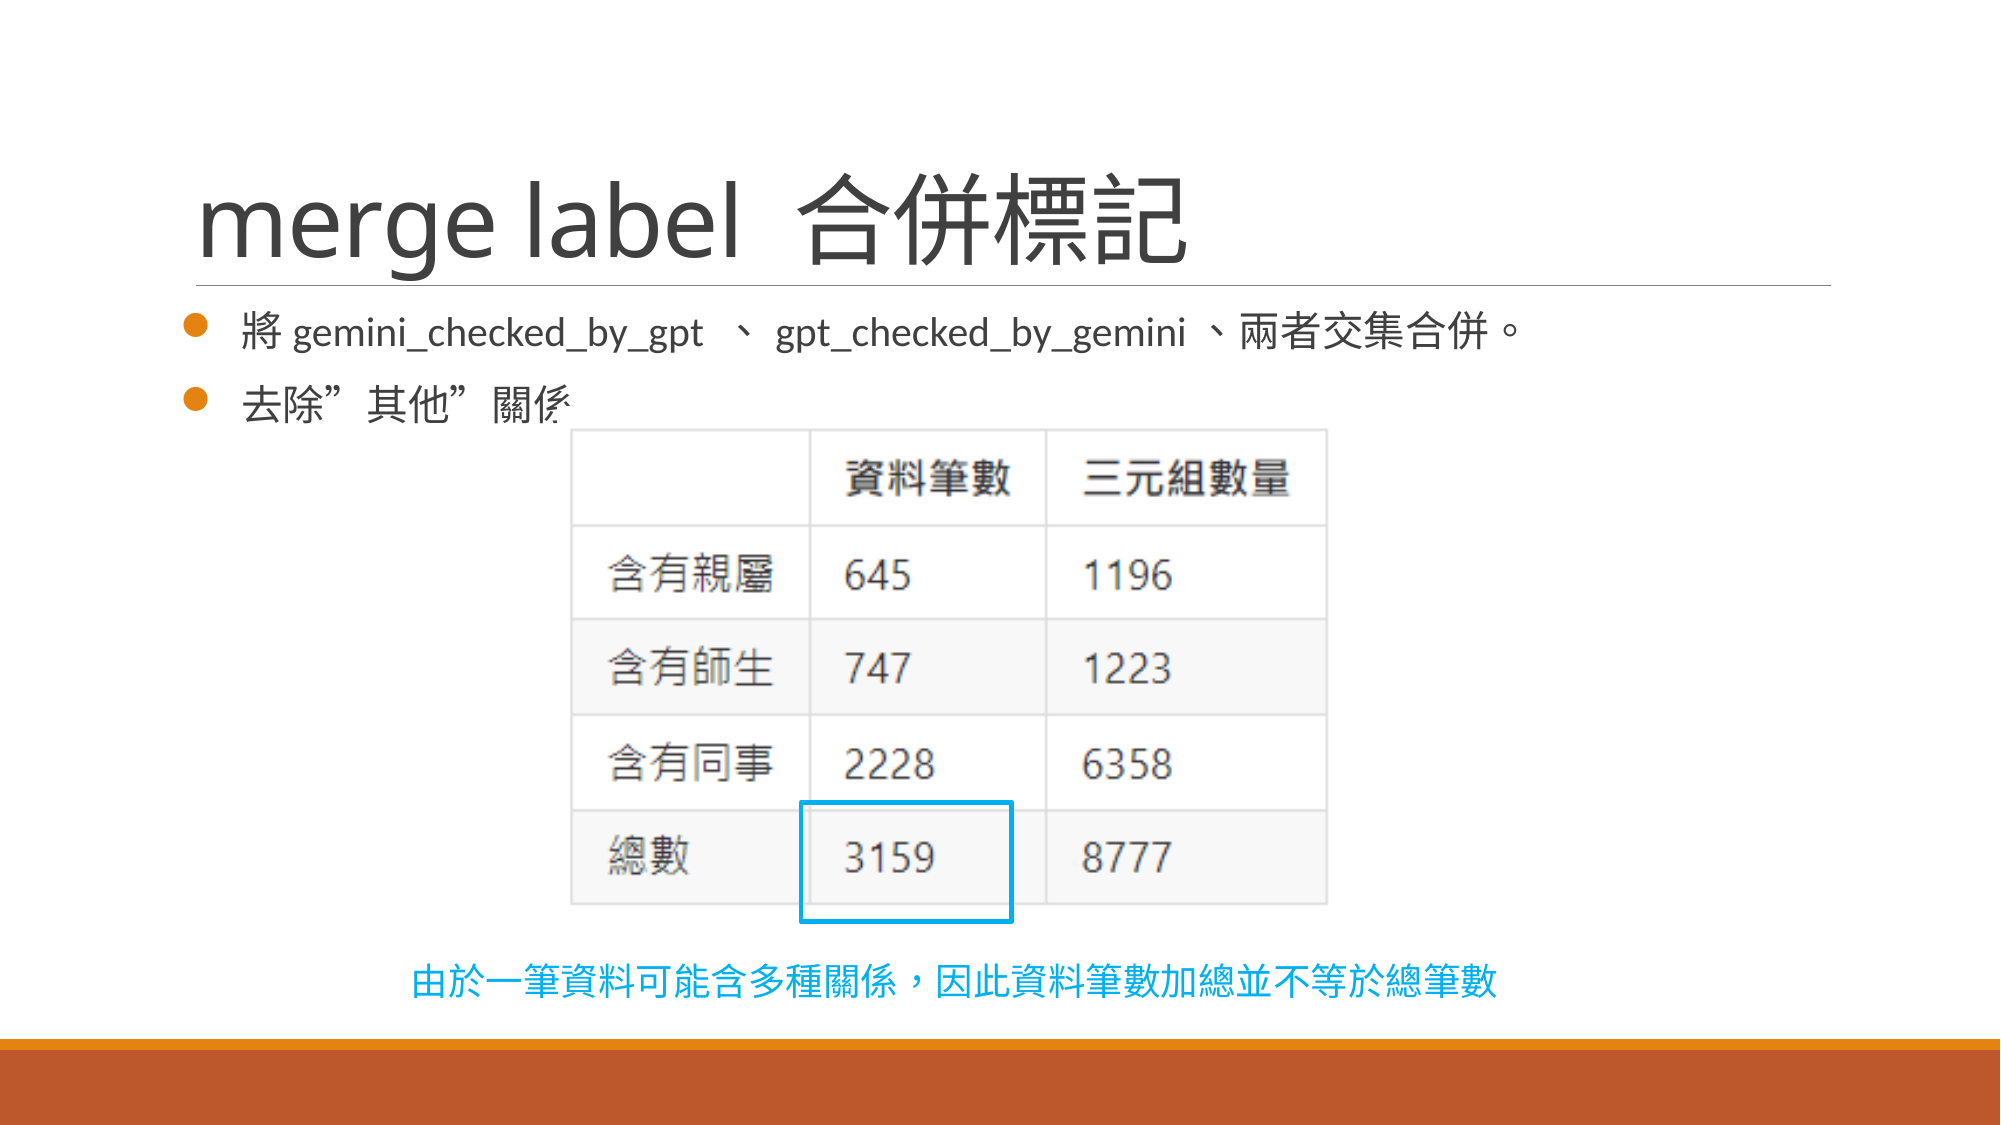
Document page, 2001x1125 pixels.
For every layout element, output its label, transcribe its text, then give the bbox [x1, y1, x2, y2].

picture [557, 405, 1338, 923]
title merge label 合併標記 [180, 47, 1830, 285]
picture [804, 806, 1008, 918]
text_box 由於一筆資料可能含多種關係，因此資料筆數加總並不等於總筆數 [395, 950, 1614, 1010]
list 將gemini_checked_by_gpt 、gpt_checked_by_gemini、兩者交集合併。 去除”其他”關係 [180, 302, 1830, 963]
